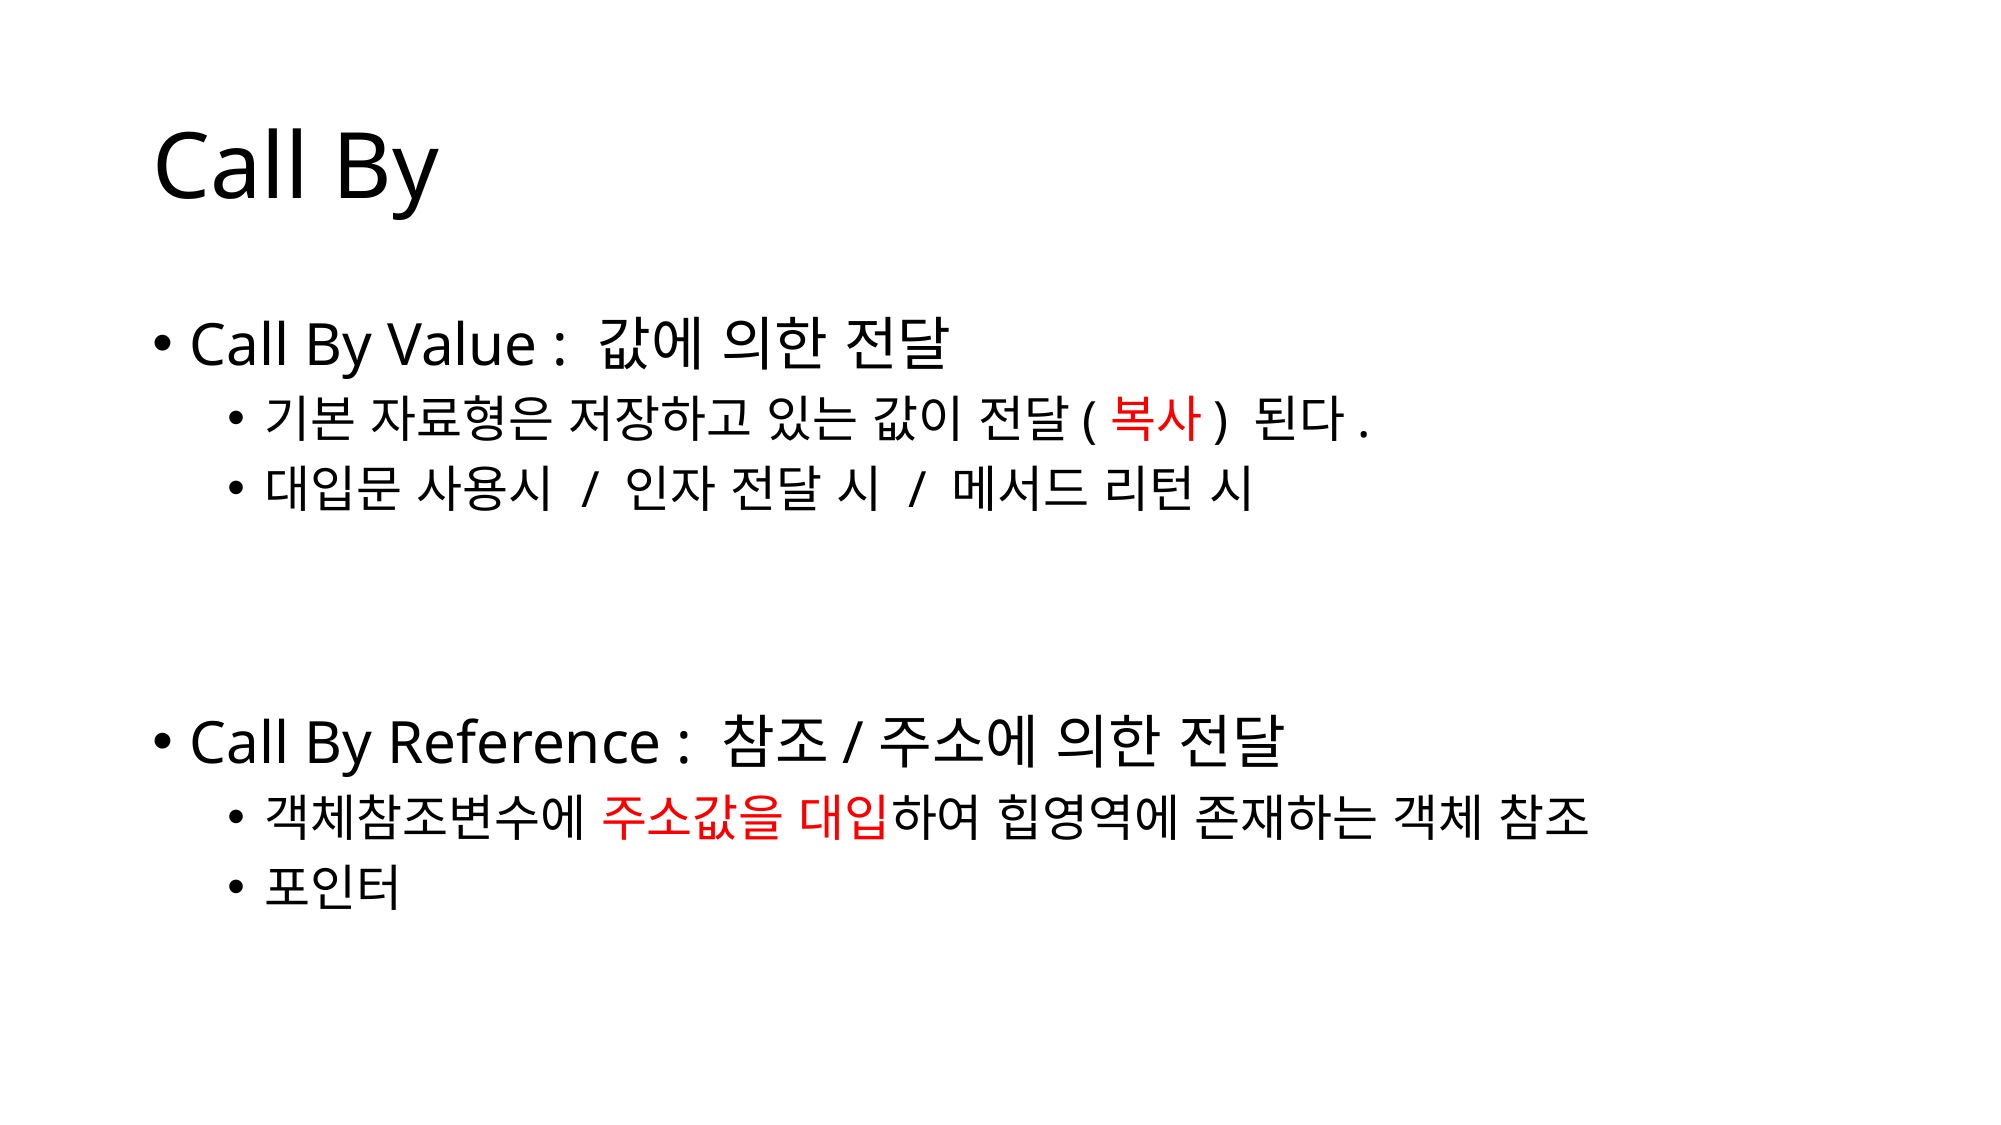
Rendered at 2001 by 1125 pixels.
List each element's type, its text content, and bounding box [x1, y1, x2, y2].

title Call By [137, 59, 1863, 278]
list Call By Value : 값에 의한 전달 기본 자료형은 저장하고 있는 값이 전달(복사) 된다. 대입문 사용시 / 인자 전달 시 / 메서드 리턴 시 Call By Reference : 참조/주소에 의한 전달 객체참조변수에 주소값을 대입하여 힙영역에 존재하는 객체 참조 포인터 [137, 299, 1863, 1014]
